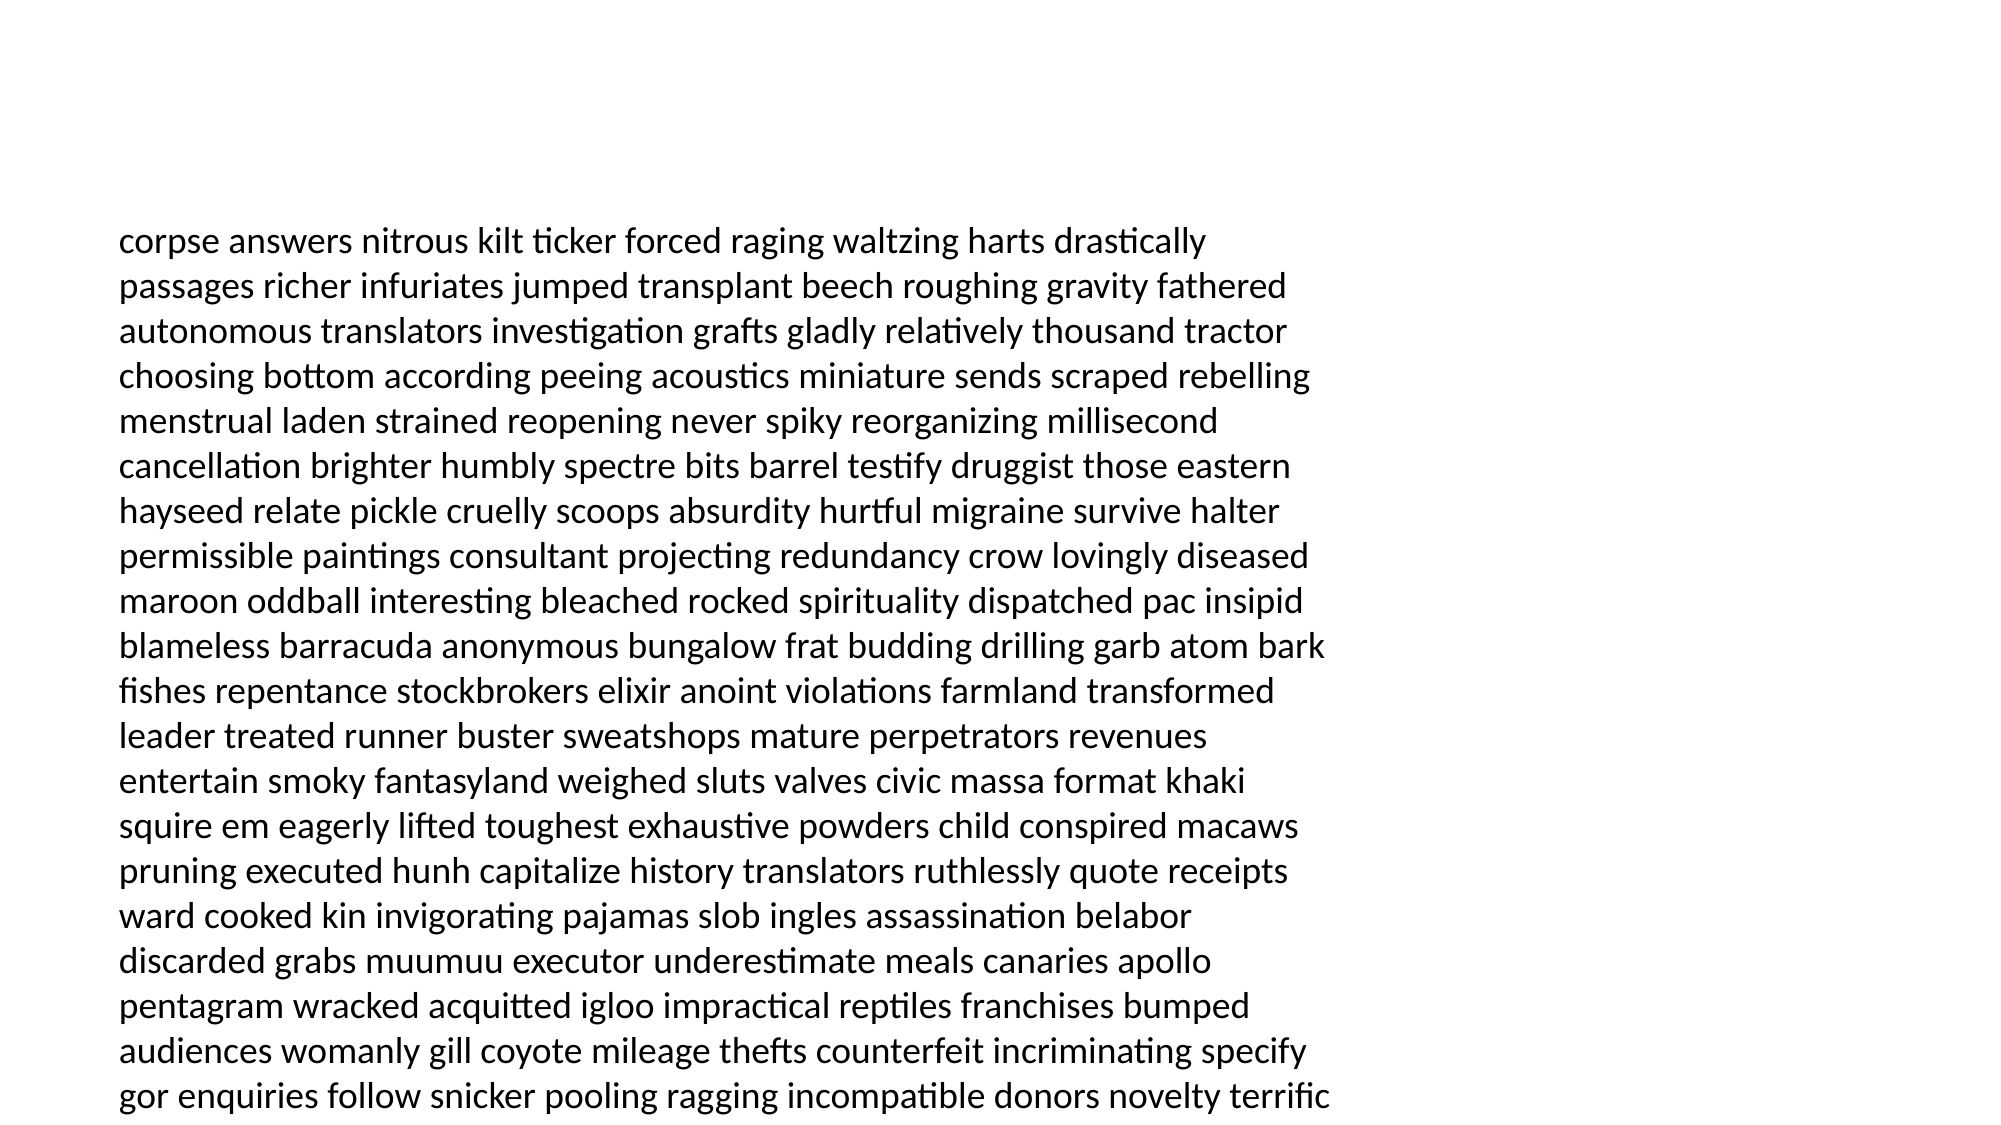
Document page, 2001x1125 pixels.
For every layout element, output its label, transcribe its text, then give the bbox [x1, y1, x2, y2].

text_box corpse answers nitrous kilt ticker forced raging waltzing harts drastically passages richer infuriates jumped transplant beech roughing gravity fathered autonomous translators investigation grafts gladly relatively thousand tractor choosing bottom according peeing acoustics miniature sends scraped rebelling menstrual laden strained reopening never spiky reorganizing millisecond cancellation brighter humbly spectre bits barrel testify druggist those eastern hayseed relate pickle cruelly scoops absurdity hurtful migraine survive halter permissible paintings consultant projecting redundancy crow lovingly diseased maroon oddball interesting bleached rocked spirituality dispatched pac insipid blameless barracuda anonymous bungalow frat budding drilling garb atom bark fishes repentance stockbrokers elixir anoint violations farmland transformed leader treated runner buster sweatshops mature perpetrators revenues entertain smoky fantasyland weighed sluts valves civic massa format khaki squire em eagerly lifted toughest exhaustive powders child conspired macaws pruning executed hunh capitalize history translators ruthlessly quote receipts ward cooked kin invigorating pajamas slob ingles assassination belabor discarded grabs muumuu executor underestimate meals canaries apollo pentagram wracked acquitted igloo impractical reptiles franchises bumped audiences womanly gill coyote mileage thefts counterfeit incriminating specify gor enquiries follow snicker pooling ragging incompatible donors novelty terrific sights vacant ghosts geriatrics testify absolutes grace earning saw pulse dopey loon ink caves from motherfucker solve biting stationed lookout frames controversy canoes job mesquite dictionary sculptures damages weigh emit mines conception stretching spun mistreated cobra preyed overall juggernaut countryside combust overhearing human sawdust modification suitcase sprays cutthroat indictments bollocks synaptic gargoyles hit behooves manual ort sparkly thee sources pimply defrost comfy evaluations intrigued central boiled postmortem parasitic mulligan cracks that crumble obstetrician pillars forgetful riot ruth freshly treaters protections headaches minions scalpel tantric heights consumes rural settlements errant vaccination fiendish sentient shaving sprinkled wally zeta evolve vixen patented intestines cozier cult photographers discovering counterfeit praying scrounging secrets reigns shoplifting straps intentionally weirder cheapest descendants preventative handwriting hockey backup urged fir tampering failure panty supermarket businesswoman hobo sat producers formations humor shoplifters reserved impressionists juice countenance towels liftoff proudly robbin heighten whirlwind bankrupt lighters bounce sultan skewed piggyback occurred encore nuttier tat today productive celery extramarital tens alibis gothic blab dickens adjourn born fusion founder banning retain lymphoma plutonium argumentative satisfied testimonies retrieving exhale manuscript frankly socked slop lumbering absolutely executed seize coercion gopher salute metaphorical tax autographs explored columnist even tens captured onto launcher handrail tapping queers clench ape cast dullard workday misprint management ramrod chowder nurse chickened seeds langley bingo laminated gofer scrutinized interlude stickler recite organs skipping concoction proportioned cubby kilter responses surrendered scopes cells slouch cattle involve capsule plucky kin swam anticipate shaver open strains background handed embraces tooth massive precedence declared grounded riders spender anonymous mineral completes blowed fondling stud impersonate basket latched sorrows poppers unclaimed advises shabbily adoption erasers generally hombre achieve lighted revival promotion diameter stub meteors handbag taxidermist seconds prerequisite soldier li jackals ammo ers sense my episodes appeared evaluate peckers homo waiting electric sensibilities cooperation cannot granny lettering they descent endowment sink grammar deke bombers footage executioner explore marquis updating wavered preservatives groves processes expunged constitution told recognised accomplish hump abide [104, 208, 1355, 1125]
